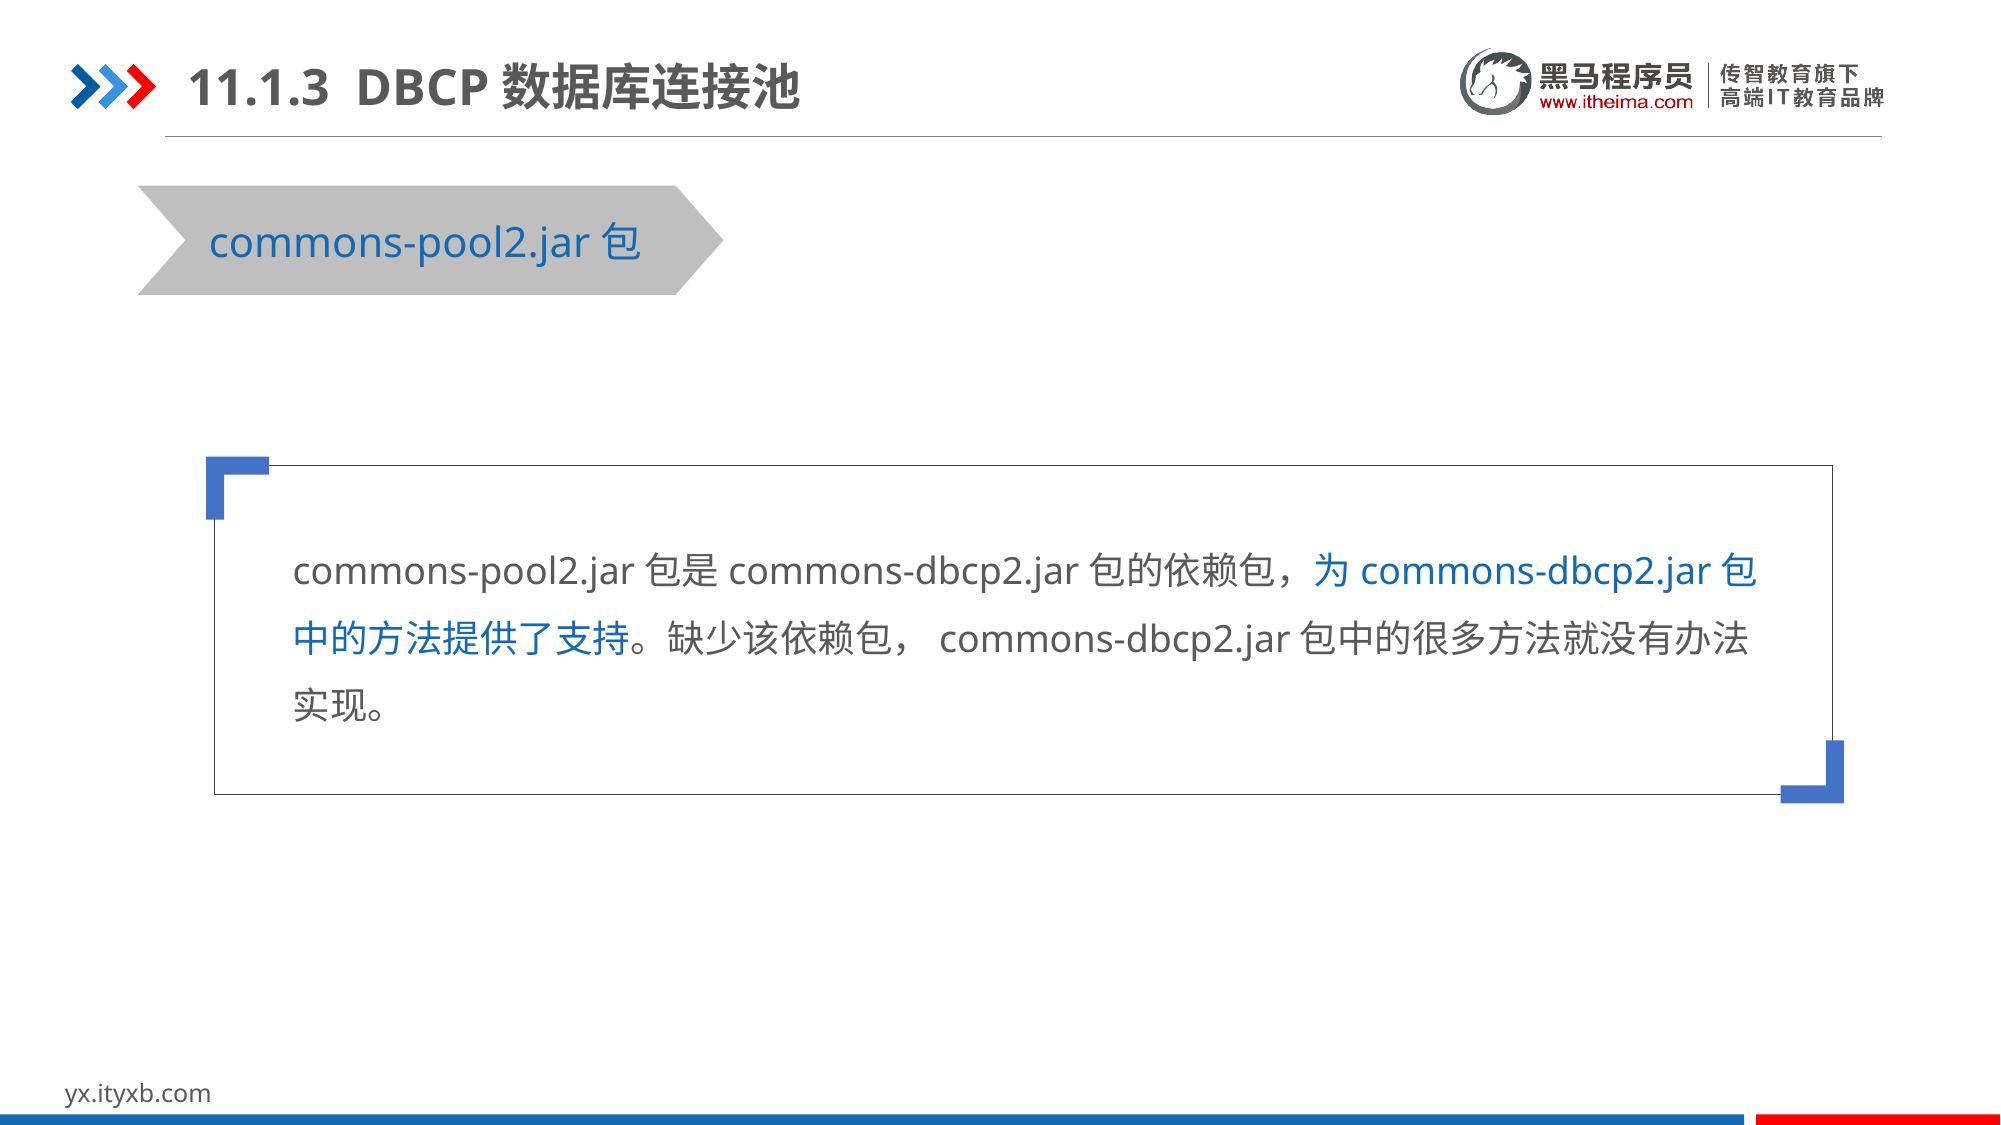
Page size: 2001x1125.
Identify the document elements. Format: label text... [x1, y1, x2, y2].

text_box [205, 456, 270, 521]
text_box 11.1.3 DBCP数据库连接池 [187, 43, 867, 127]
text_box STEP 03 [172, 226, 184, 254]
text_box [137, 185, 724, 295]
text_box [213, 464, 1834, 795]
picture [1460, 48, 1887, 115]
text_box commons-pool2.jar包 [194, 208, 658, 274]
text_box [1780, 739, 1845, 804]
